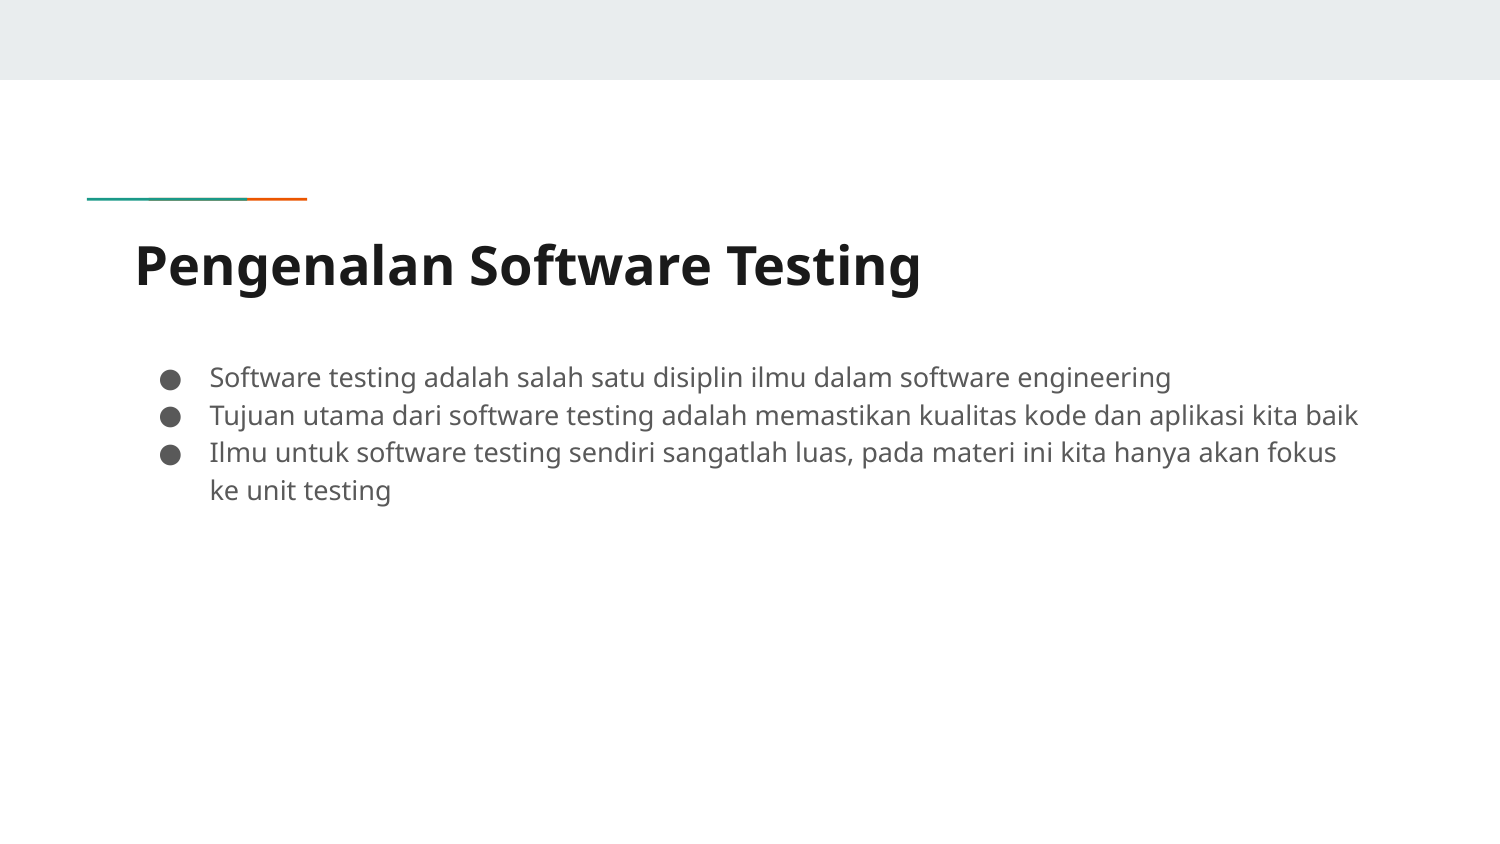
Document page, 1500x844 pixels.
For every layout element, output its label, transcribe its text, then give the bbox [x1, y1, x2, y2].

title Pengenalan Software Testing [119, 216, 1381, 305]
list Software testing adalah salah satu disiplin ilmu dalam software engineering Tujuan utama dari software testing adalah memastikan kualitas kode dan aplikasi kita baik Ilmu untuk software testing sendiri sangatlah luas, pada materi ini kita hanya akan fokus ke unit testing [119, 341, 1381, 712]
